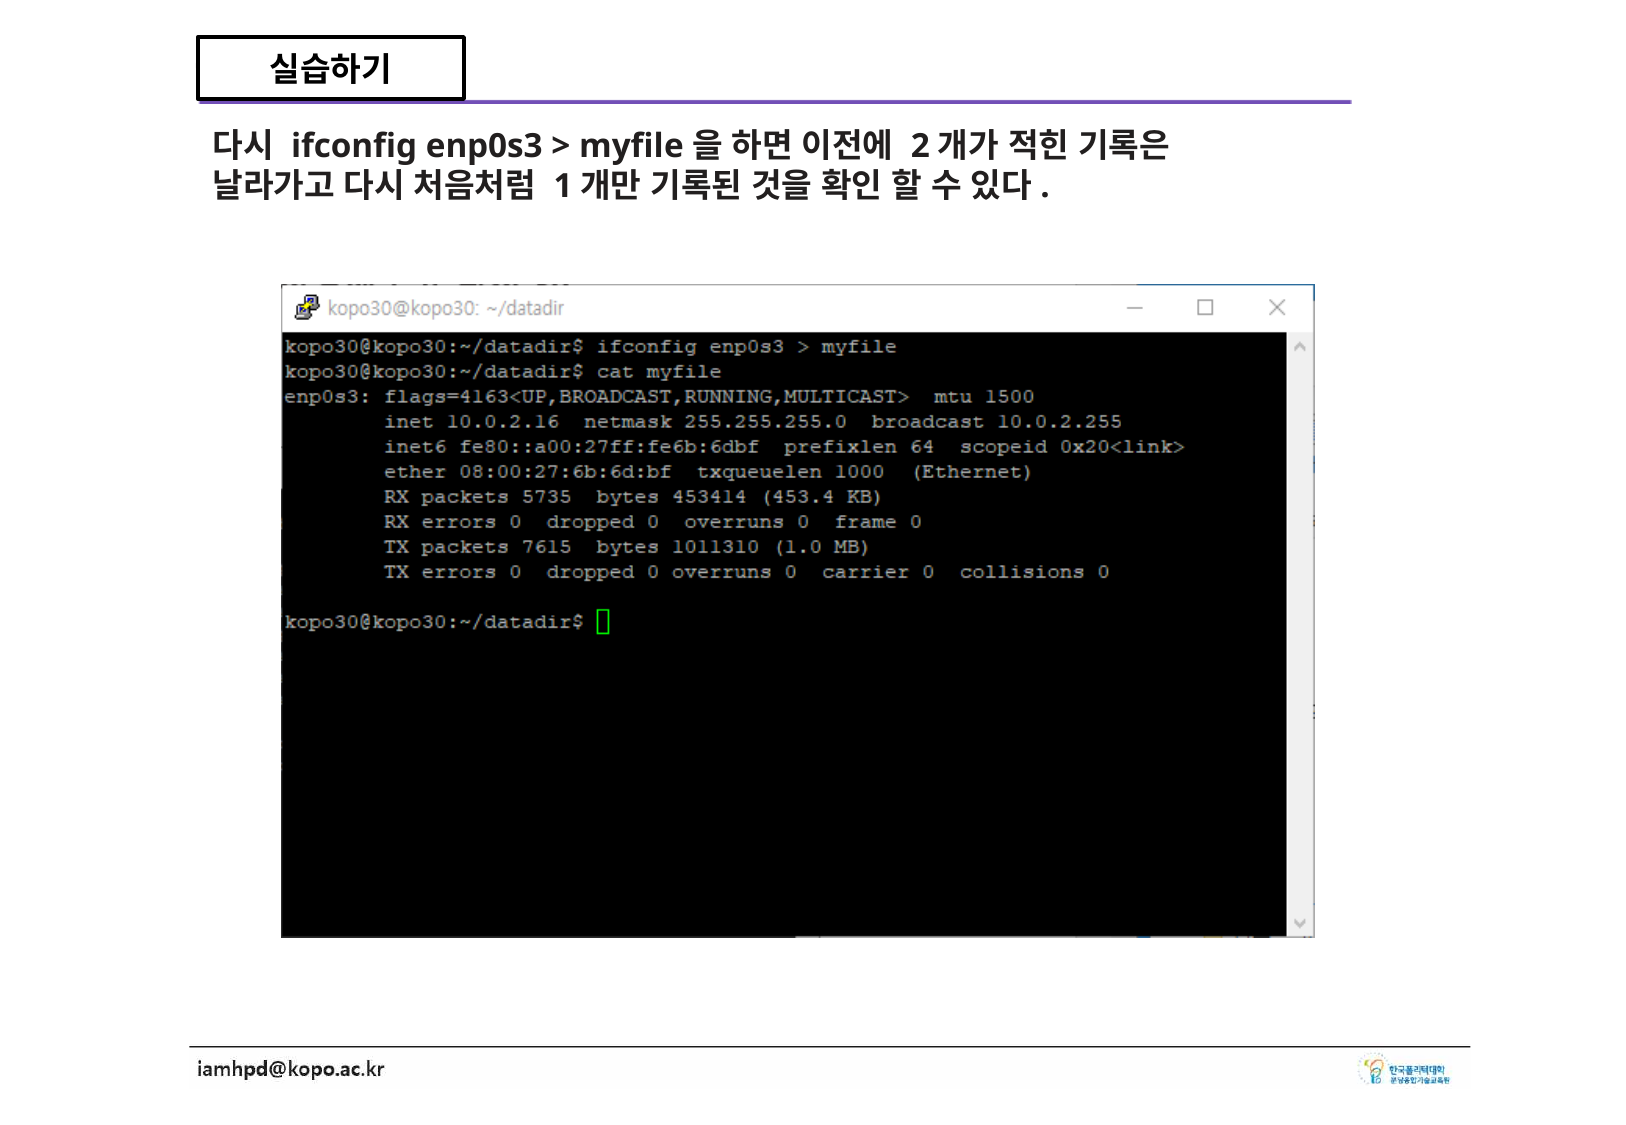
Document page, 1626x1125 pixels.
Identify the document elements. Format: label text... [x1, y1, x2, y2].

text_box 실습하기 [196, 35, 466, 101]
text_box 다시 ifconfig enp0s3 > myfile을 하면 이전에 2개가 적힌 기록은 날라가고 다시 처음처럼 1개만 기록된 것을 확인 할 수 있다. [197, 117, 1244, 212]
picture [195, 53, 1352, 104]
picture [189, 1042, 1471, 1089]
picture [281, 284, 1316, 938]
